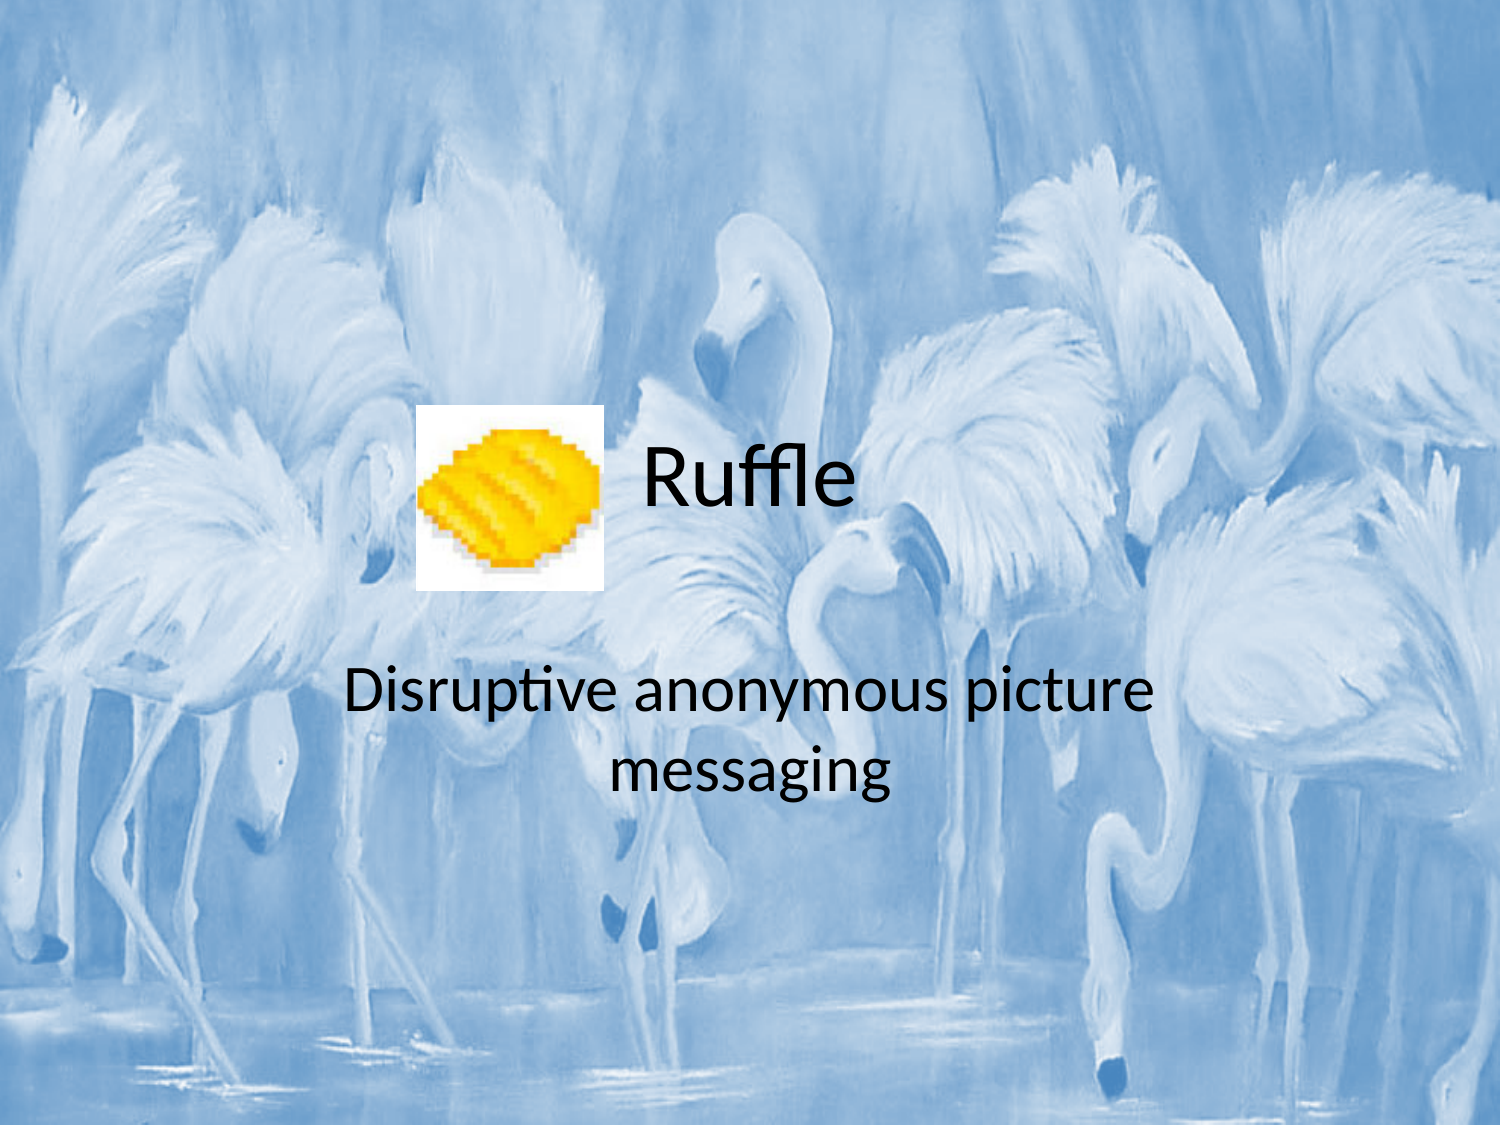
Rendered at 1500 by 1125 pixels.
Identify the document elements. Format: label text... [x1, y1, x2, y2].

picture [0, 0, 1500, 1125]
title Ruffle [112, 349, 1388, 591]
subtitle Disruptive anonymous picture messaging [225, 637, 1275, 925]
